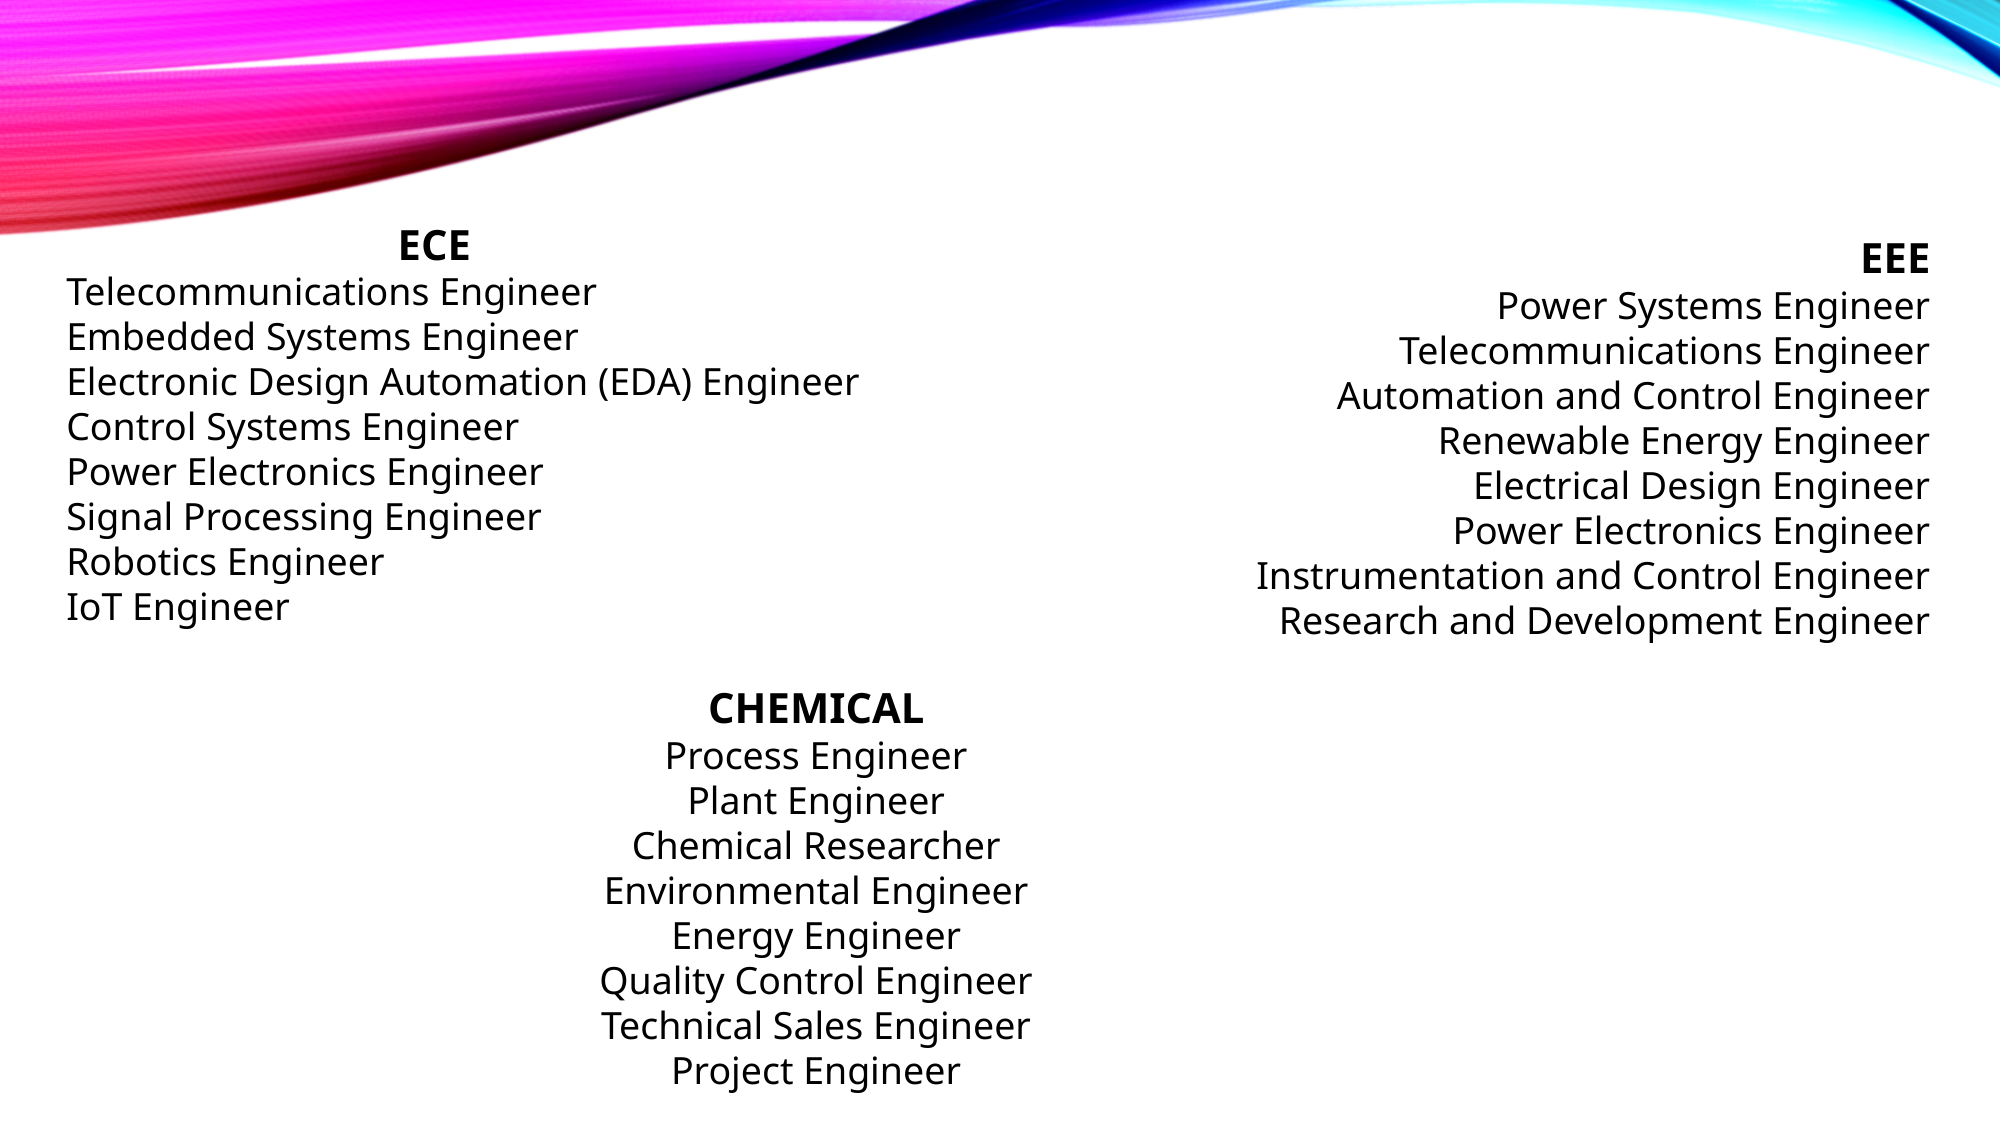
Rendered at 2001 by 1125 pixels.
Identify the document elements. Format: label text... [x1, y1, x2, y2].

picture [1910, 0, 2000, 45]
picture [0, 0, 2000, 237]
text_box ECE Telecommunications Engineer Embedded Systems Engineer Electronic Design Automation (EDA) Engineer Control Systems Engineer Power Electronics Engineer Signal Processing Engineer Robotics Engineer IoT Engineer [51, 210, 911, 636]
text_box EEE Power Systems Engineer Telecommunications Engineer Automation and Control Engineer Renewable Energy Engineer Electrical Design Engineer Power Electronics Engineer Instrumentation and Control Engineer Research and Development Engineer [1207, 224, 1946, 650]
picture [1890, 0, 2000, 75]
text_box CHEMICAL Process Engineer Plant Engineer Chemical Researcher Environmental Engineer Energy Engineer Quality Control Engineer Technical Sales Engineer Project Engineer [544, 674, 1089, 1100]
